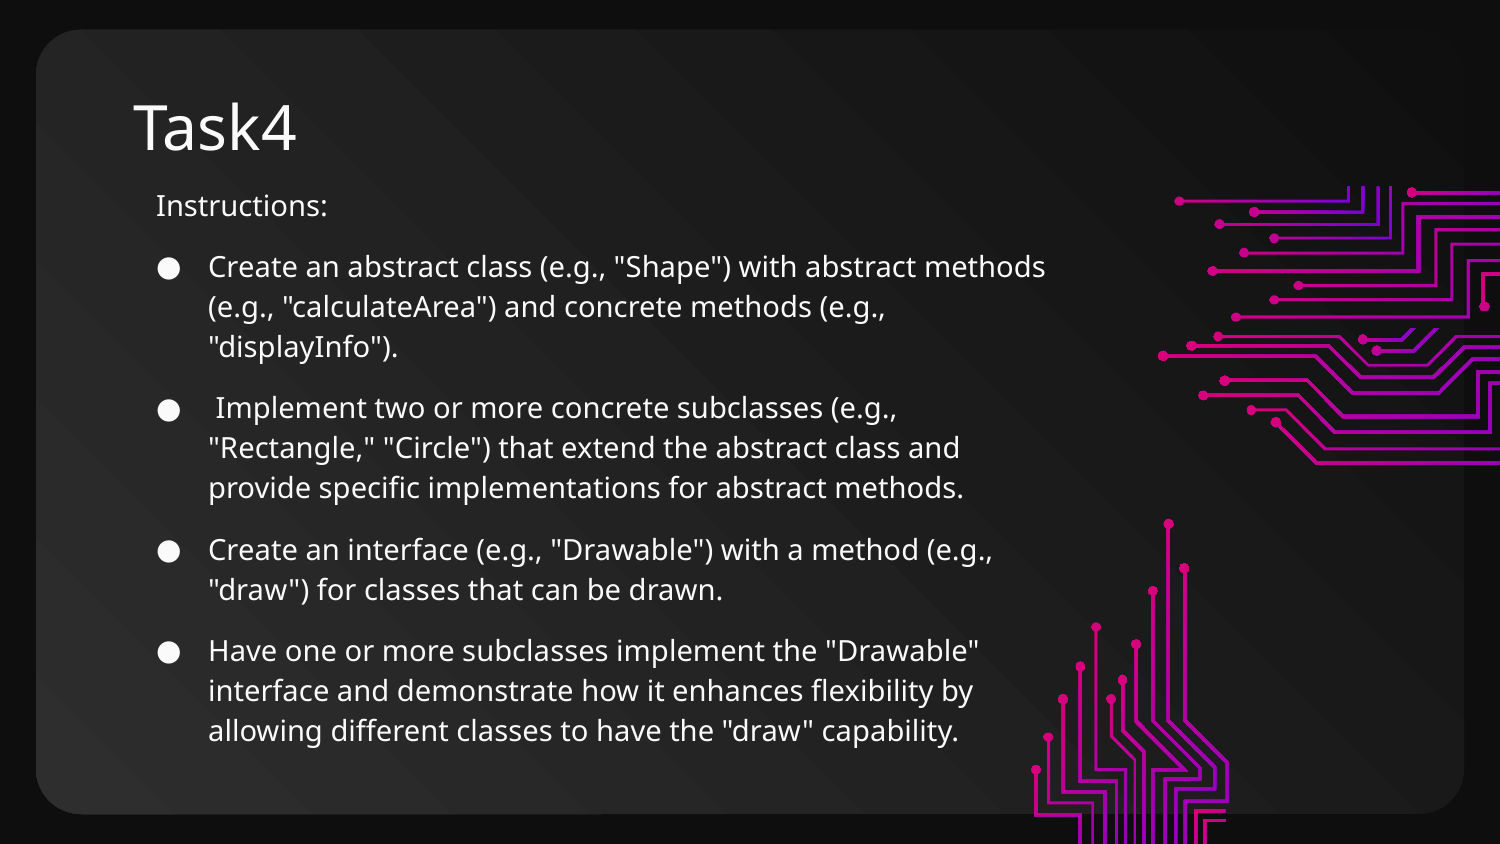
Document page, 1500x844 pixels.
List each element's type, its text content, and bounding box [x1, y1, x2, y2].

title Task4 [118, 72, 1382, 167]
subtitle Instructions: Create an abstract class (e.g., "Shape") with abstract methods (e.g., "calculateArea") and concrete methods (e.g., "displayInfo"). Implement two or more concrete subclasses (e.g., "Rectangle," "Circle") that extend the abstract class and provide specific implementations for abstract methods. Create an interface (e.g., "Drawable") with a method (e.g., "draw") for classes that can be drawn. Have one or more subclasses implement the "Drawable" interface and demonstrate how it enhances flexibility by allowing different classes to have the "draw" capability. [118, 166, 1066, 771]
